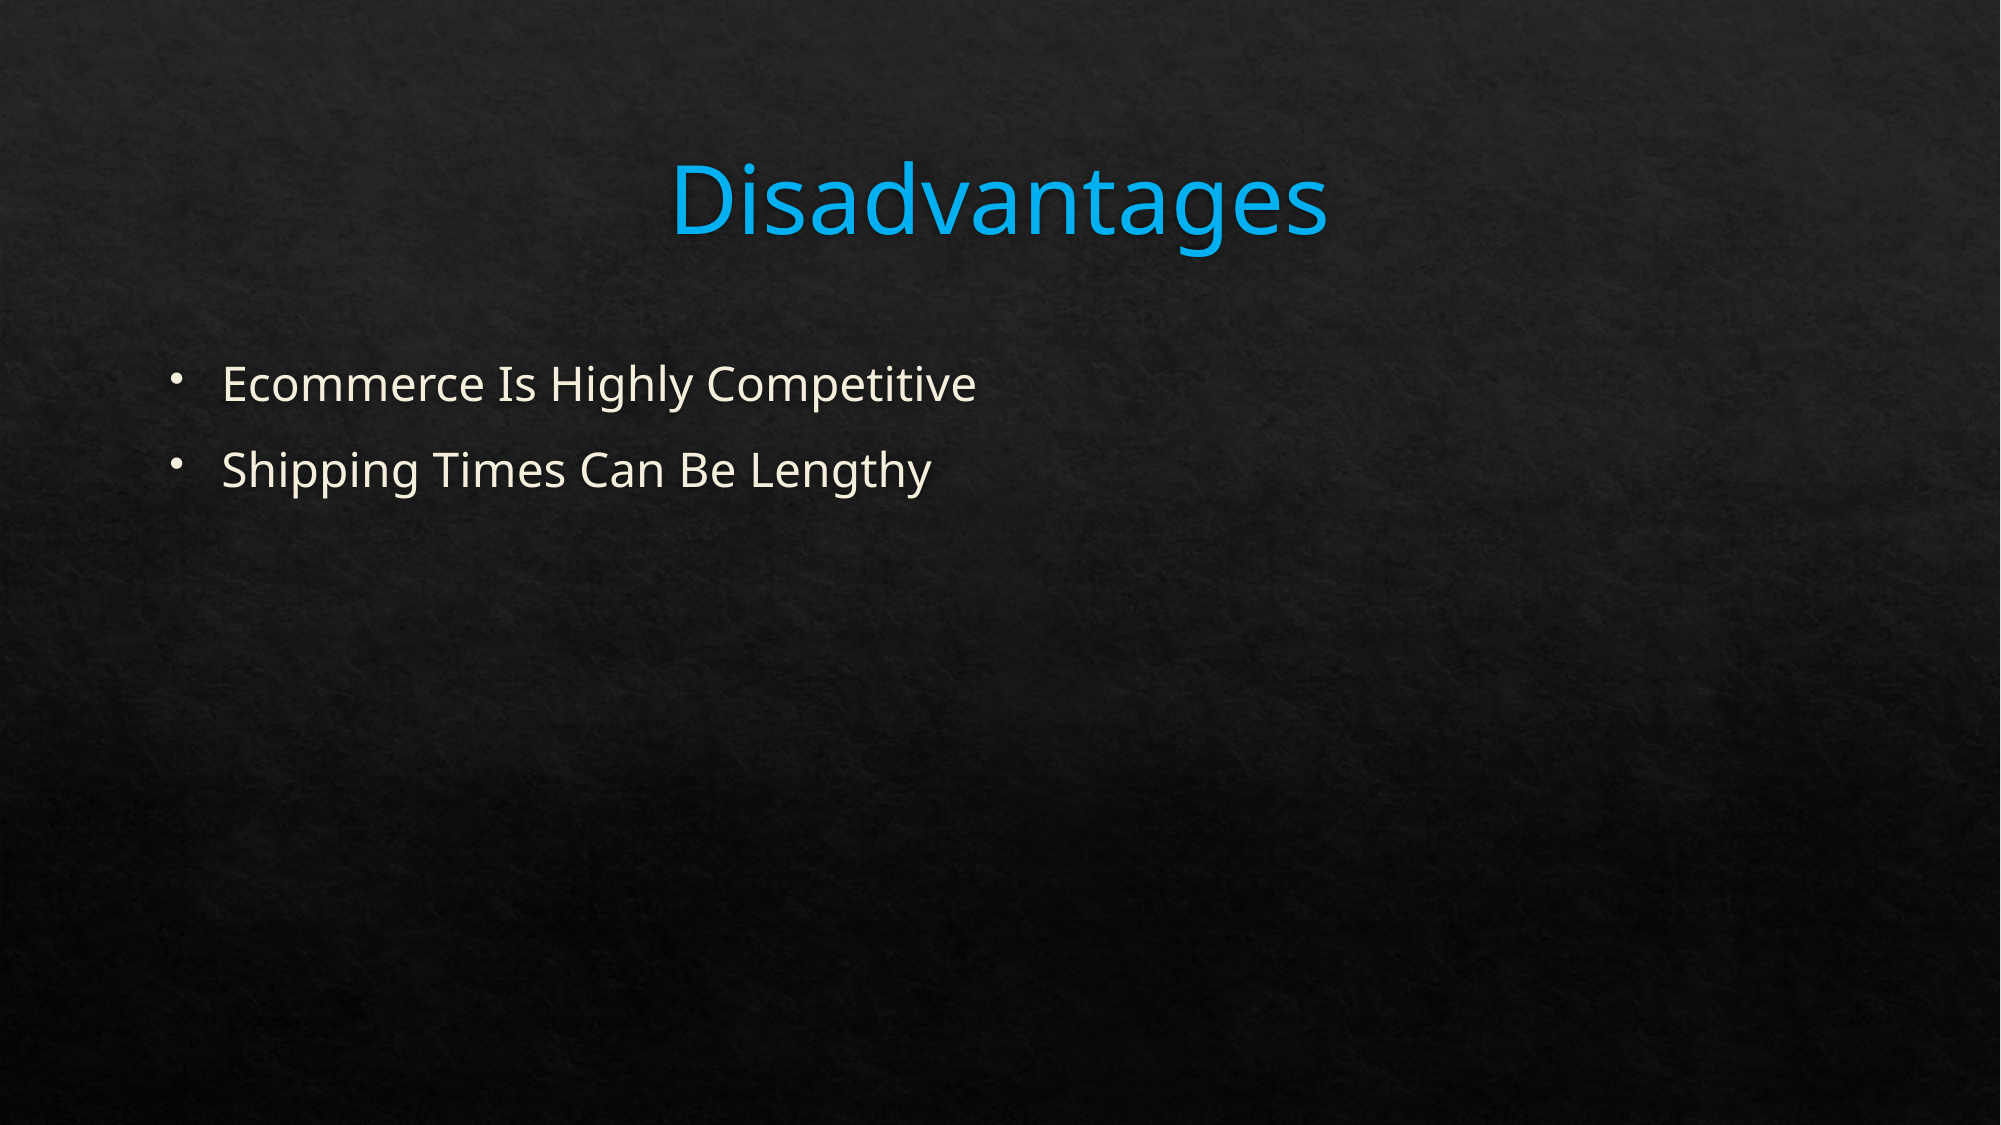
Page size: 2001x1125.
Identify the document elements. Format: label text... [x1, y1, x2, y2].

title Disadvantages [149, 99, 1849, 307]
list Ecommerce Is Highly Competitive Shipping Times Can Be Lengthy [149, 340, 1849, 950]
